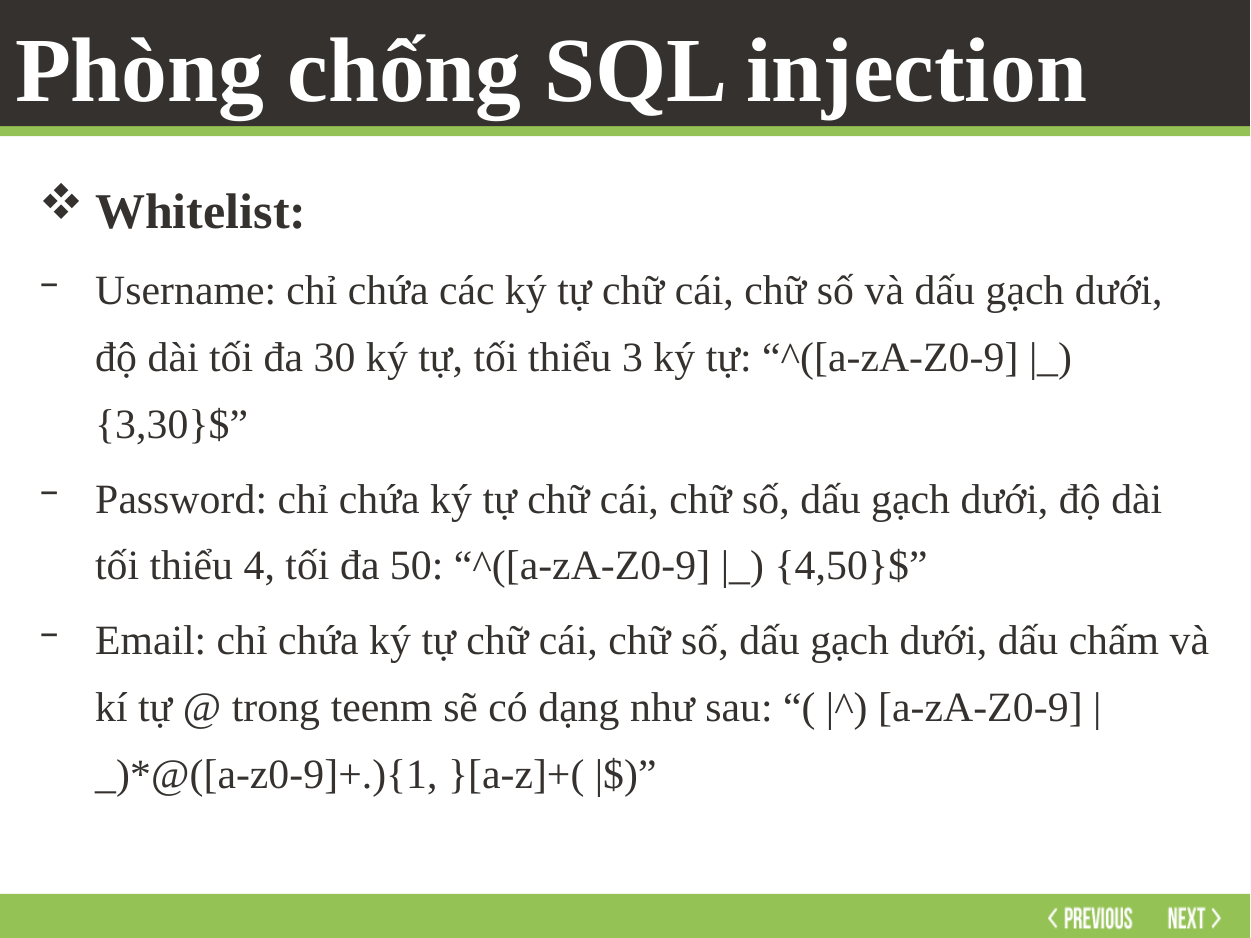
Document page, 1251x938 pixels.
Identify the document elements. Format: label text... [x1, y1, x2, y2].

picture [1157, 903, 1227, 934]
list Whitelist: Username: chỉ chứa các ký tự chữ cái, chữ số và dấu gạch dưới, độ dài tối đa 30 ký tự, tối thiểu 3 ký tự: “^([a-zA-Z0-9] |_){3,30}$” Password: chỉ chứa ký tự chữ cái, chữ số, dấu gạch dưới, độ dài tối thiểu 4, tối đa 50: “^([a-zA-Z0-9] |_) {4,50}$” Email: chỉ chứa ký tự chữ cái, chữ số, dấu gạch dưới, dấu chấm và kí tự @ trong teenm sẽ có dạng như sau: “( |^) [a-zA-Z0-9] |_)*@([a-z0-9]+.){1, }[a-z]+( |$)” [23, 163, 1228, 838]
picture [1046, 903, 1138, 934]
title Phòng chống SQL injection [0, 0, 1250, 164]
